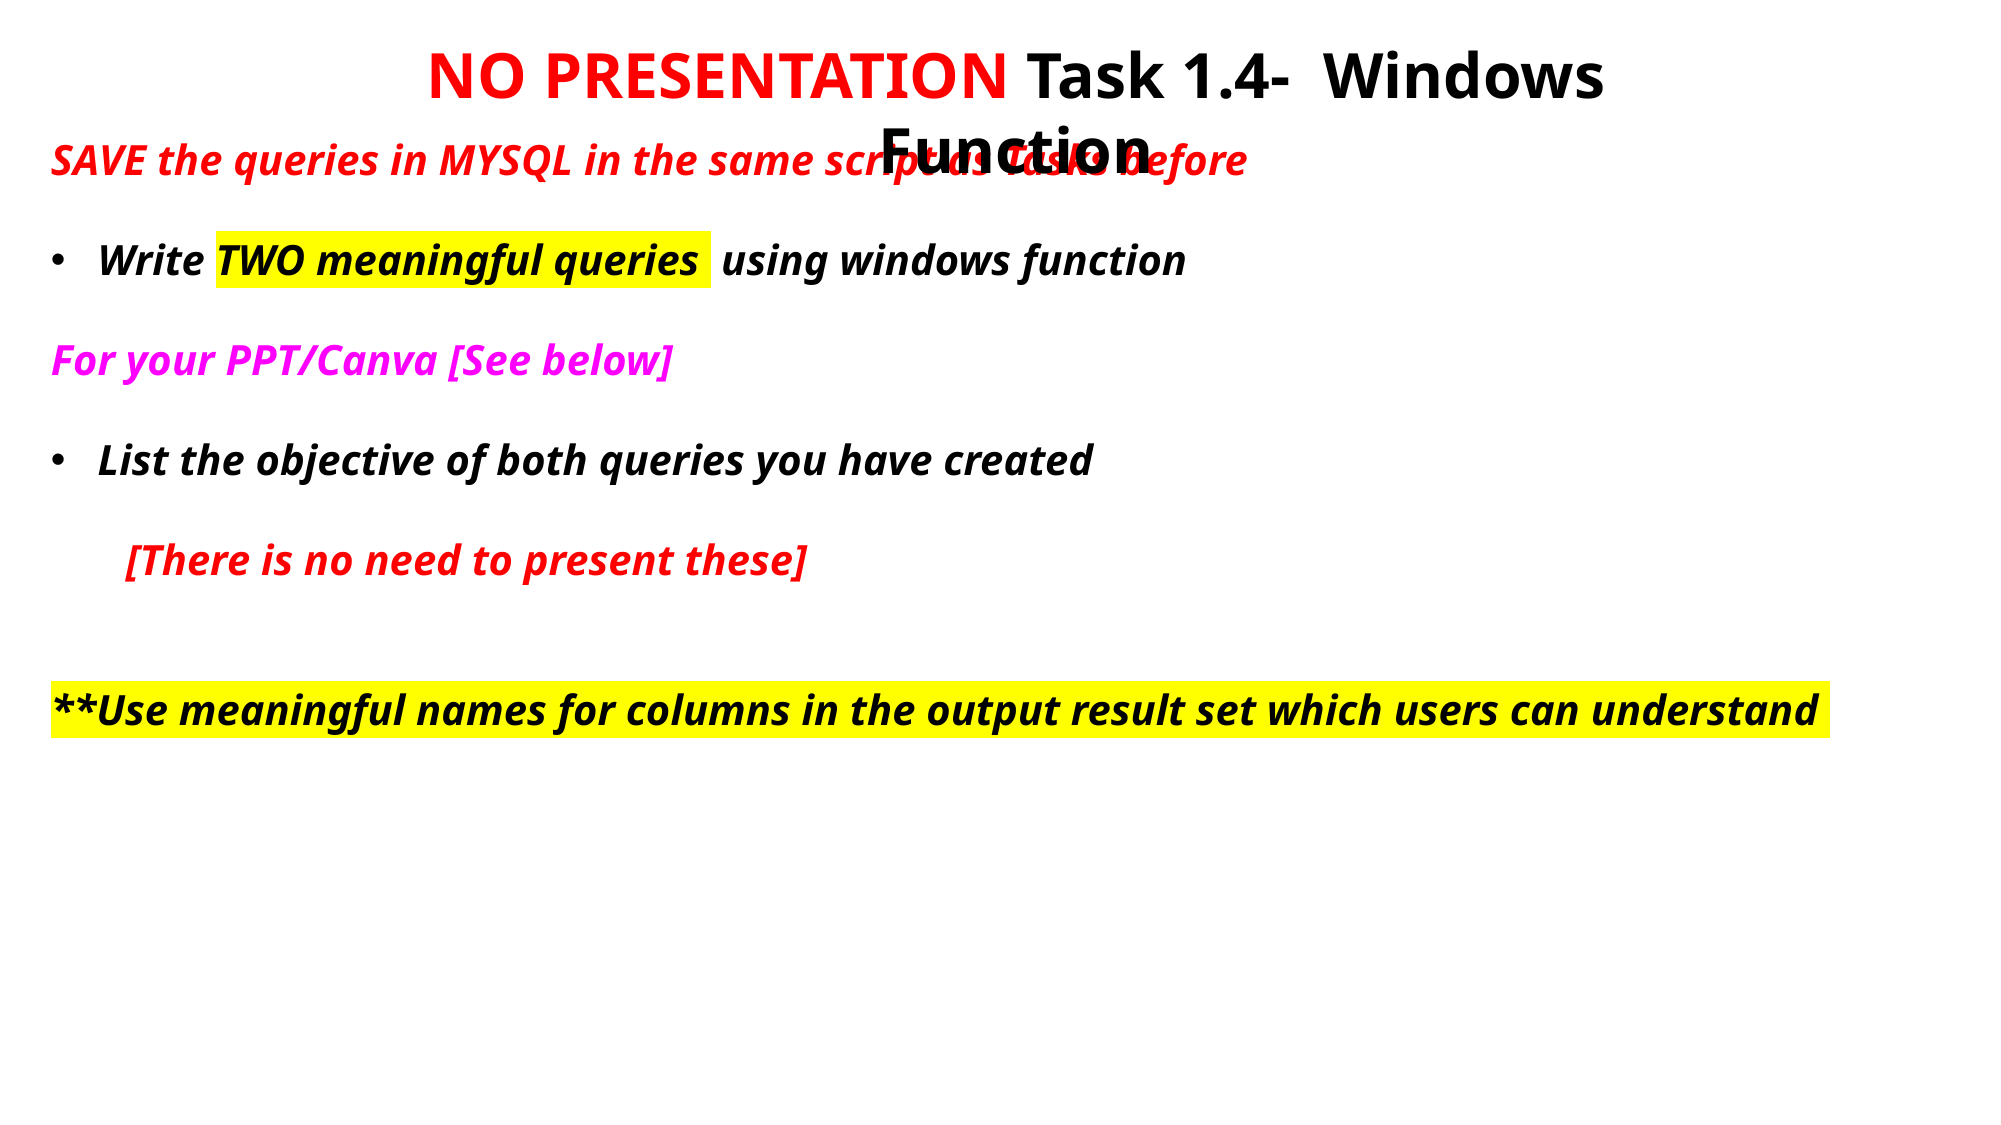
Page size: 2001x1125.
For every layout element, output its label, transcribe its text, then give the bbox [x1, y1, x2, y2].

text_box SAVE the queries in MYSQL in the same script as Tasks before Write TWO meaningful queries using windows function For your PPT/Canva [See below] List the objective of both queries you have created [There is no need to present these] **Use meaningful names for columns in the output result set which users can understand [36, 126, 1964, 1080]
text_box NO PRESENTATION Task 1.4- Windows Function [395, 35, 1637, 120]
